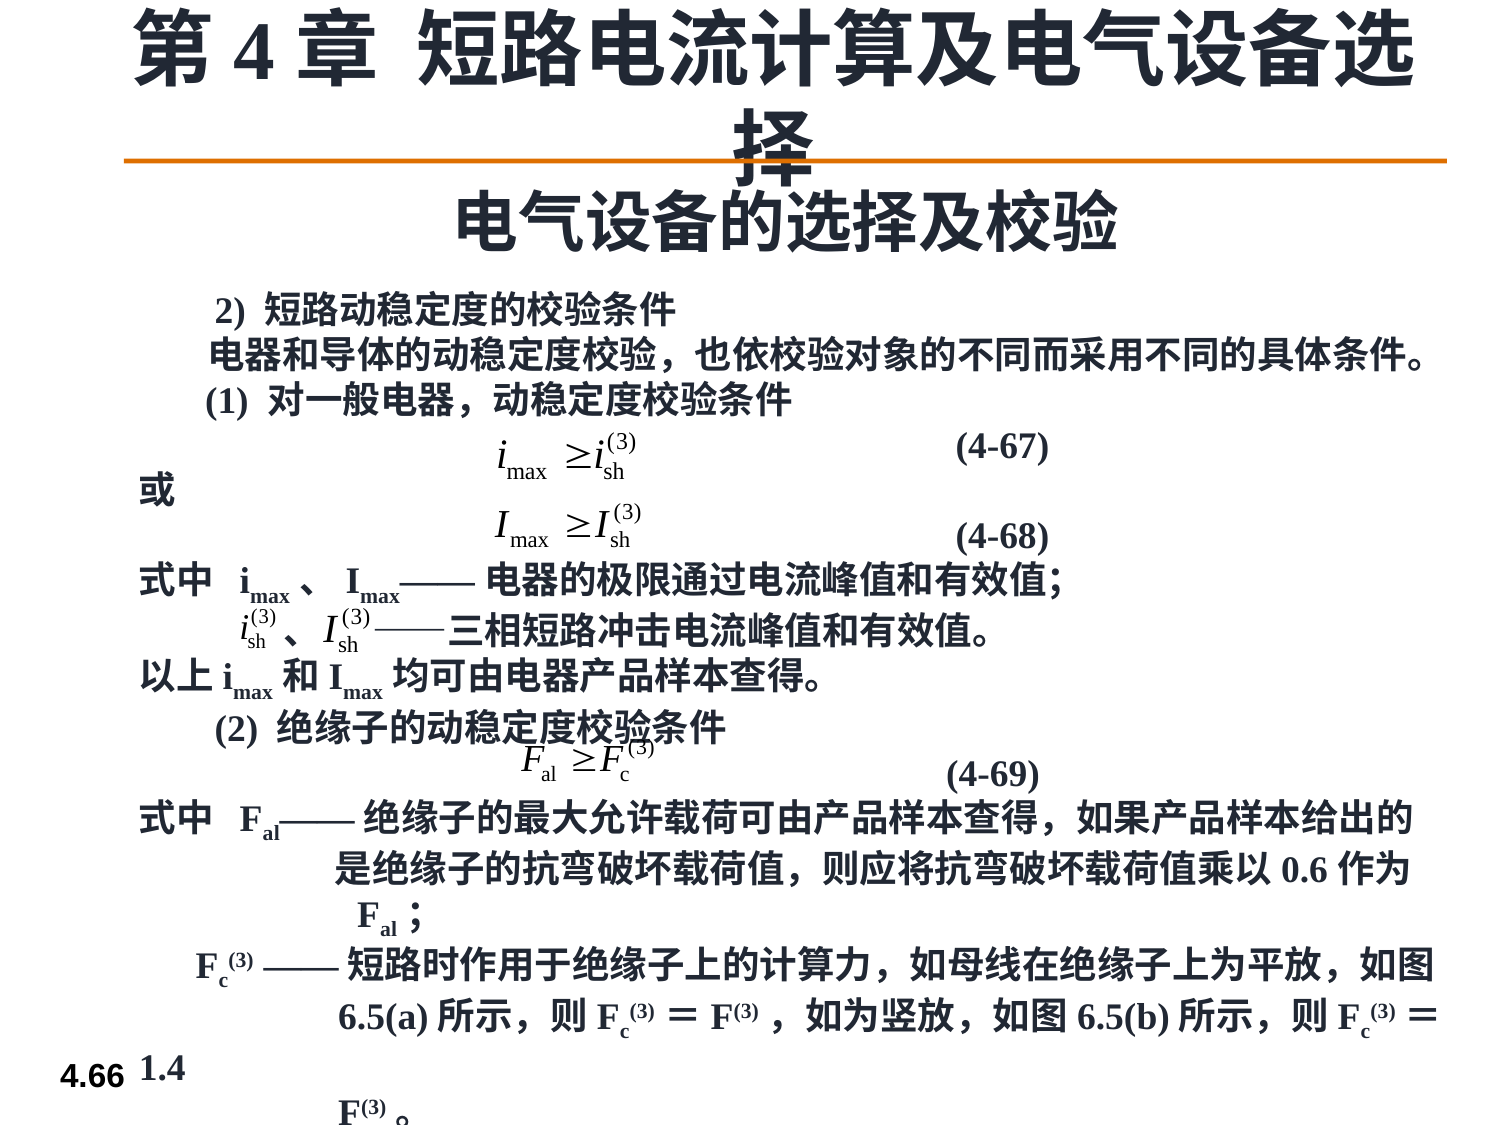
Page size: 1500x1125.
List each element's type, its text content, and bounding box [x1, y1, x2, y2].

text_box 2) 短路动稳定度的校验条件 电器和导体的动稳定度校验，也依校验对象的不同而采用不同的具体条件。 (1) 对一般电器，动稳定度校验条件 (4-67) 或 (4-68) 式中 imax、Imax——电器的极限通过电流峰值和有效值； 、 ——三相短路冲击电流峰值和有效值。 以上imax和Imax均可由电器产品样本查得。 (2) 绝缘子的动稳定度校验条件 (4-69) 式中 Fal——绝缘子的最大允许载荷可由产品样本查得，如果产品样本给出的 是绝缘子的抗弯破坏载荷值，则应将抗弯破坏载荷值乘以0.6作为 Fal； Fc(3) ——短路时作用于绝缘子上的计算力，如母线在绝缘子上为平放，如图 6.5(a)所示，则Fc(3)＝F(3)，如为竖放，如图6.5(b)所示，则Fc(3)＝1.4 F(3)。 [123, 278, 1459, 1125]
text_box 电气设备的选择及校验 [123, 172, 1447, 267]
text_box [489, 420, 644, 489]
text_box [486, 491, 653, 557]
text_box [314, 596, 381, 662]
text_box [233, 597, 286, 658]
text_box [513, 727, 662, 790]
